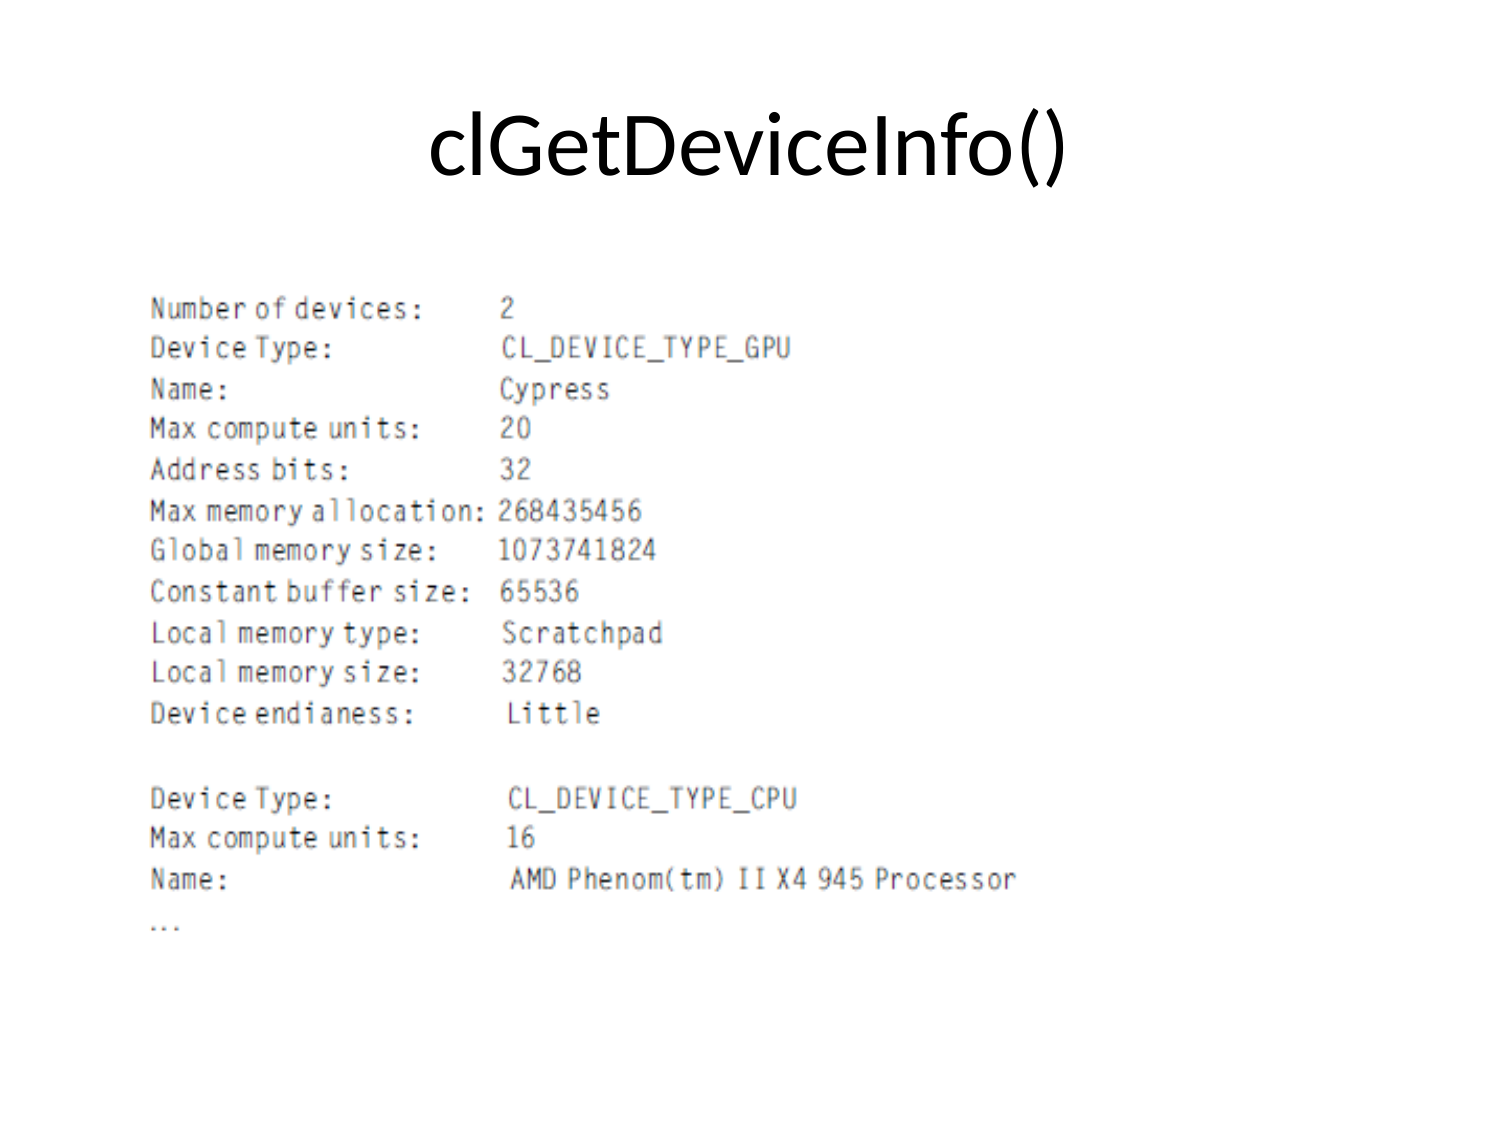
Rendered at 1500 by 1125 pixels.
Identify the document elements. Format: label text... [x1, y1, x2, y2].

picture [124, 287, 1123, 938]
title clGetDeviceInfo() [75, 45, 1425, 233]
